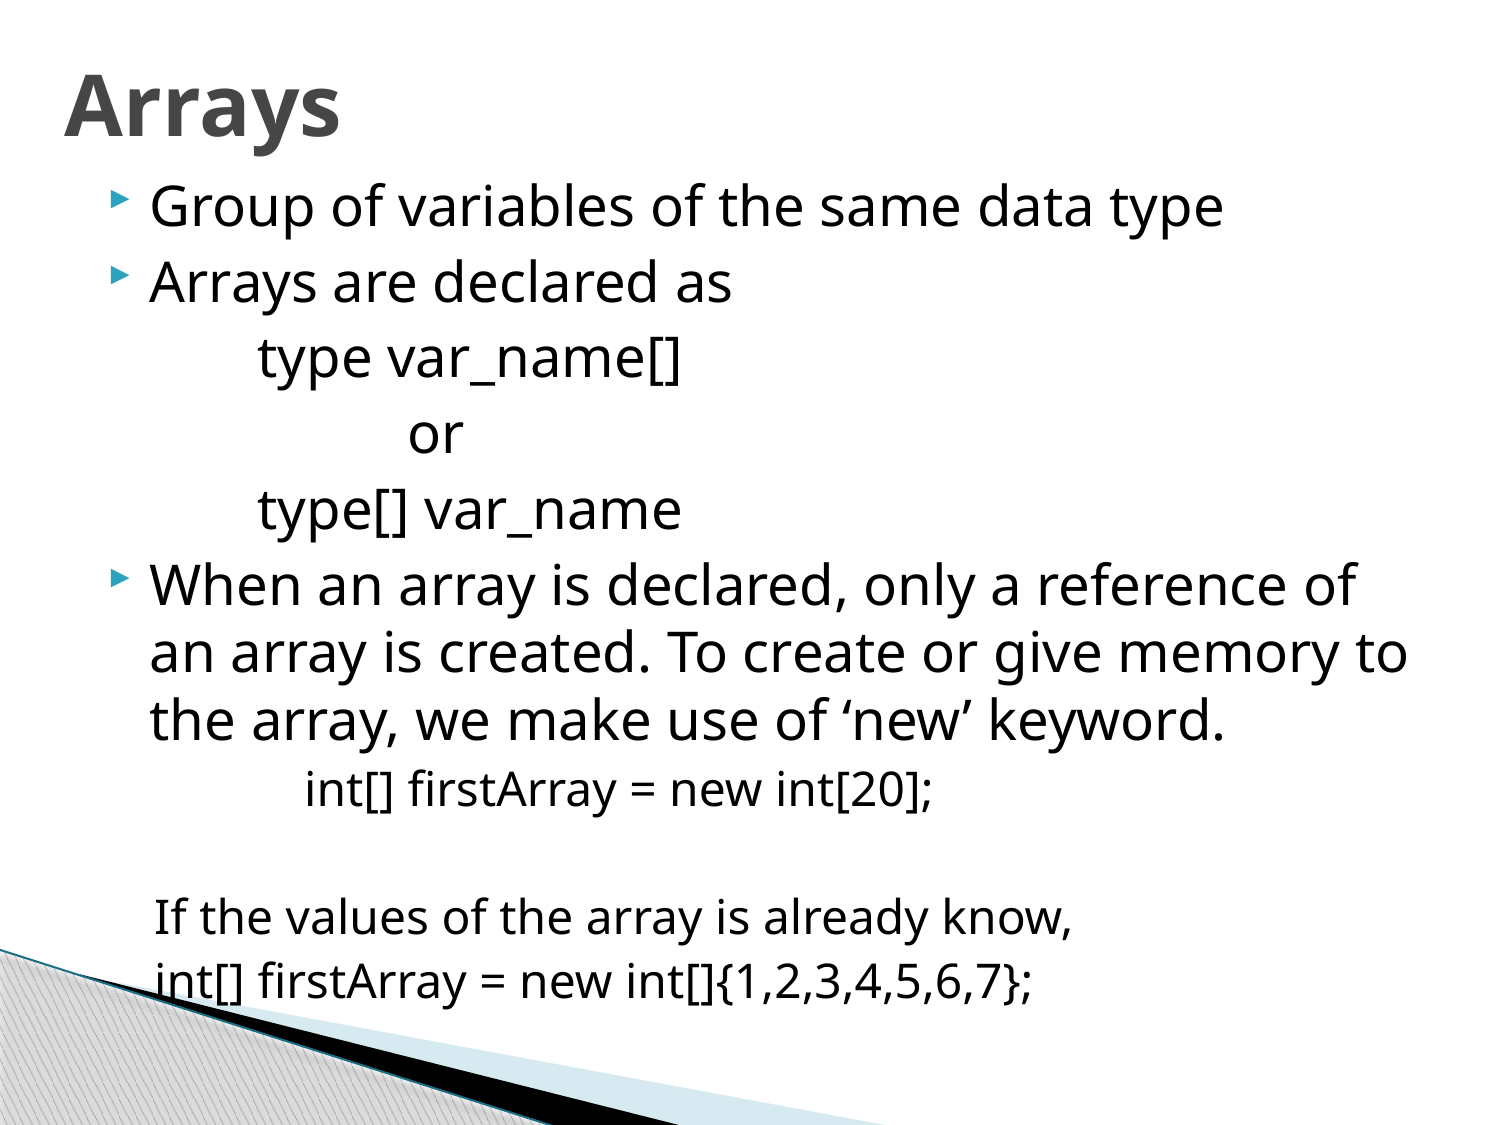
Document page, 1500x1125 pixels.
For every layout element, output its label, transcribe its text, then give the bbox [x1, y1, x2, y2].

title Arrays [50, 24, 1400, 180]
list Group of variables of the same data type Arrays are declared as type var_name[] or type[] var_name When an array is declared, only a reference of an array is created. To create or give memory to the array, we make use of ‘new’ keyword. int[] firstArray = new int[20]; If the values of the array is already know, int[] firstArray = new int[]{1,2,3,4,5,6,7}; [75, 162, 1425, 1100]
